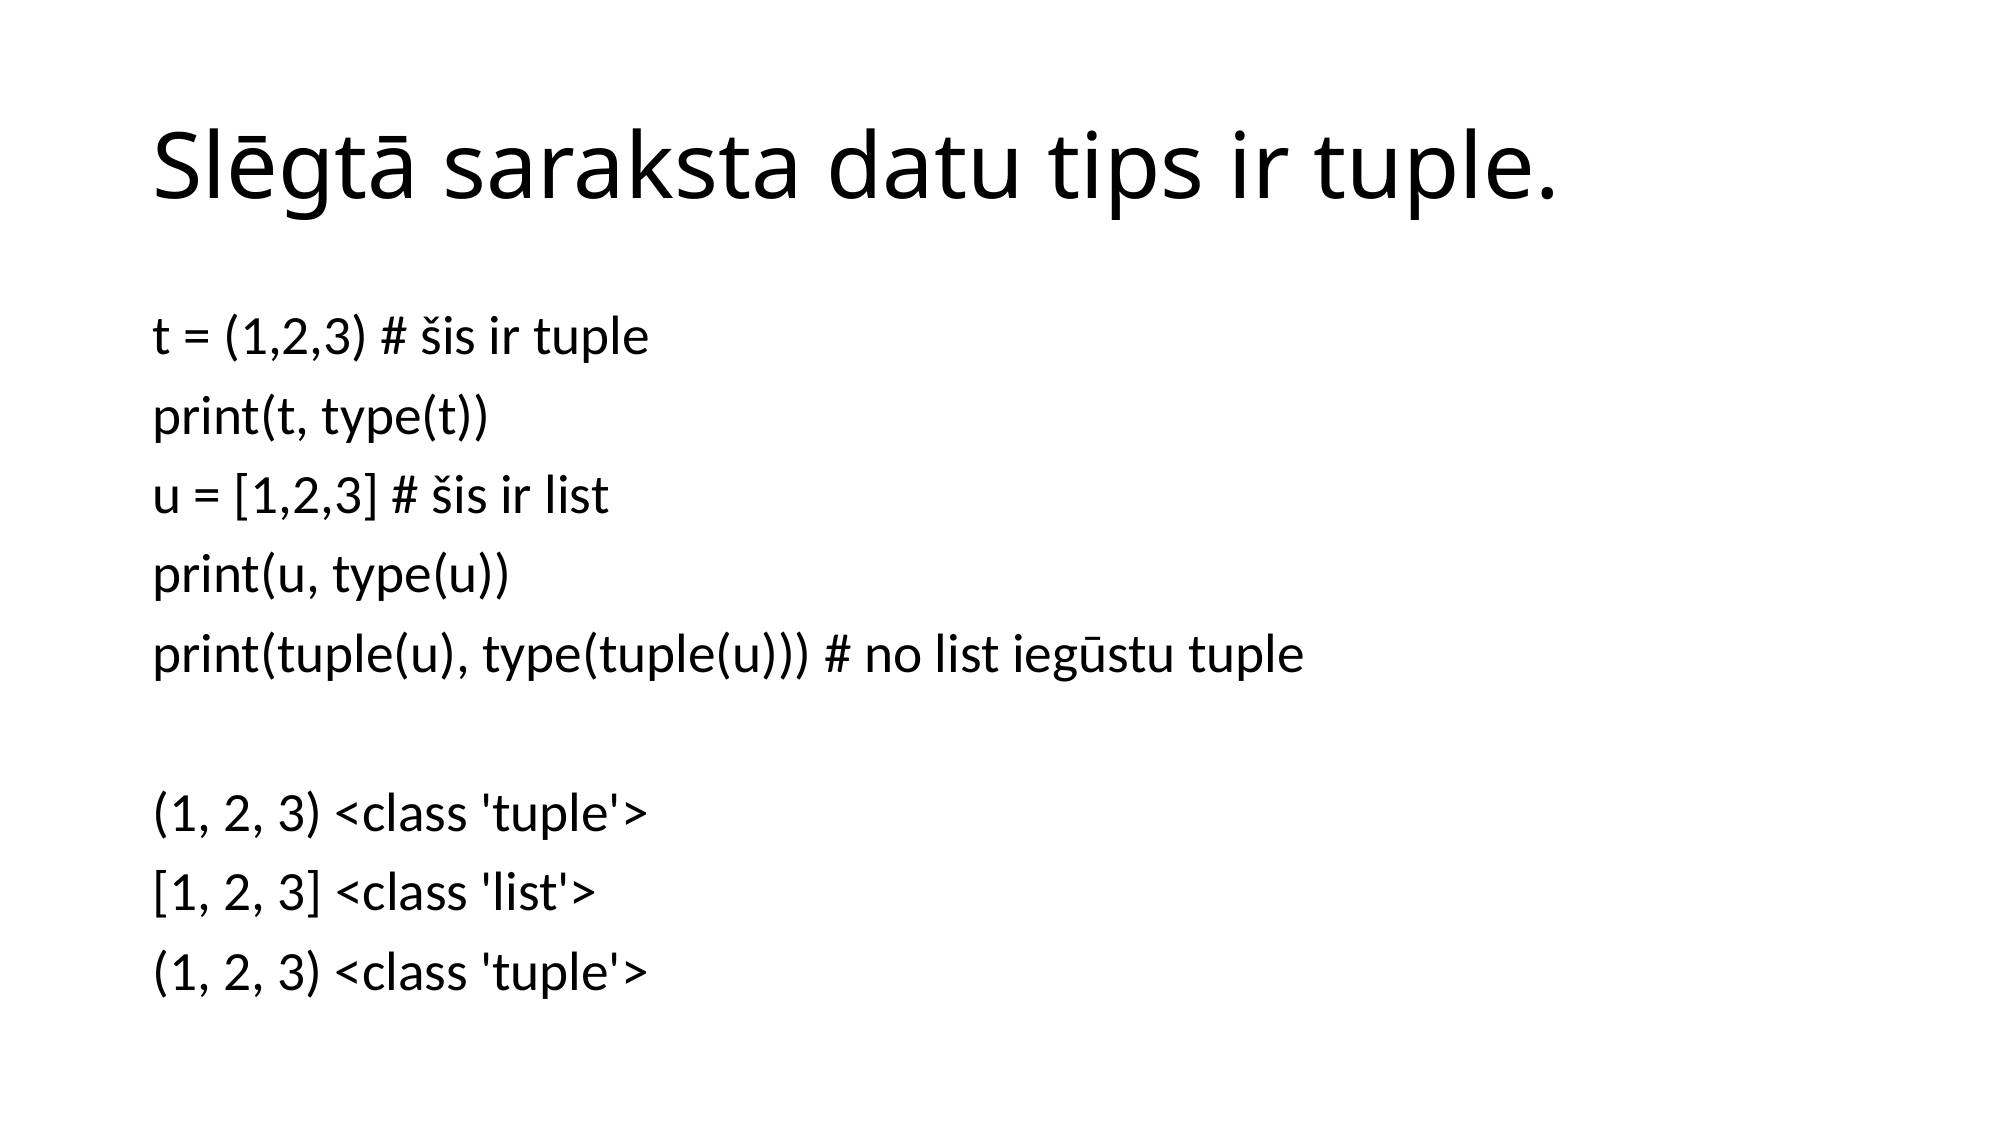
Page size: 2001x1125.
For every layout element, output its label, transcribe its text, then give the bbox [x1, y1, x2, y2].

title Slēgtā saraksta datu tips ir tuple. [137, 59, 1863, 278]
list t = (1,2,3) # šis ir tuple print(t, type(t)) u = [1,2,3] # šis ir list print(u, type(u)) print(tuple(u), type(tuple(u))) # no list iegūstu tuple (1, 2, 3) <class 'tuple'> [1, 2, 3] <class 'list'> (1, 2, 3) <class 'tuple'> [137, 299, 1863, 1014]
